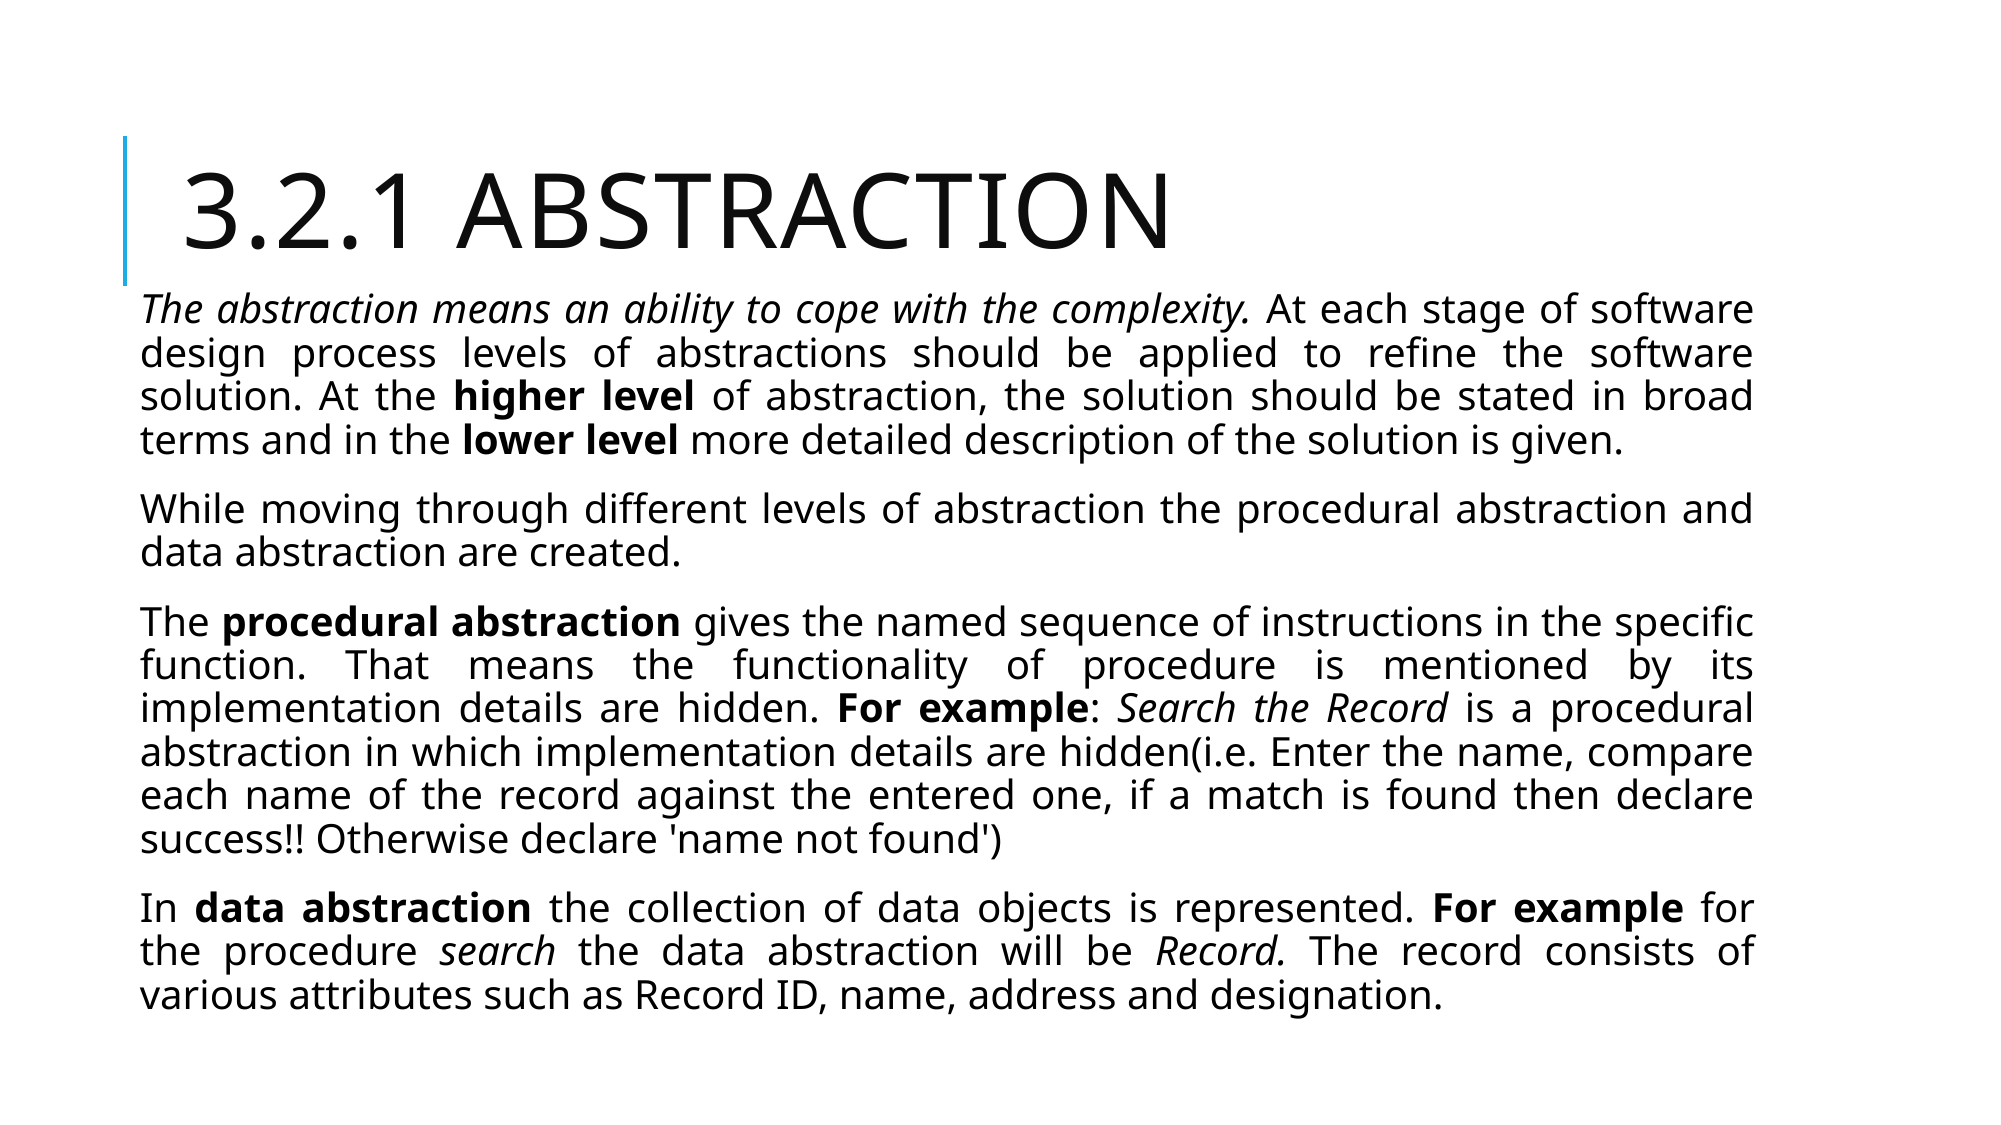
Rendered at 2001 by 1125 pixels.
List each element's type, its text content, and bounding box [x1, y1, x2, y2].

title 3.2.1 Abstraction [168, 96, 1763, 281]
list The abstraction means an ability to cope with the complexity. At each stage of software design process levels of abstractions should be applied to refine the software solution. At the higher level of abstraction, the solution should be stated in broad terms and in the lower level more detailed description of the solution is given. While moving through different levels of abstraction the procedural abstraction and data abstraction are created. The procedural abstraction gives the named sequence of instructions in the specific function. That means the functionality of procedure is mentioned by its implementation details are hidden. For example: Search the Record is a procedural abstraction in which implementation details are hidden(i.e. Enter the name, compare each name of the record against the entered one, if a match is found then declare success!! Otherwise declare 'name not found') In data abstraction the collection of data objects is represented. For example for the procedure search the data abstraction will be Record. The record consists of various attributes such as Record ID, name, address and designation. [119, 281, 1763, 1066]
